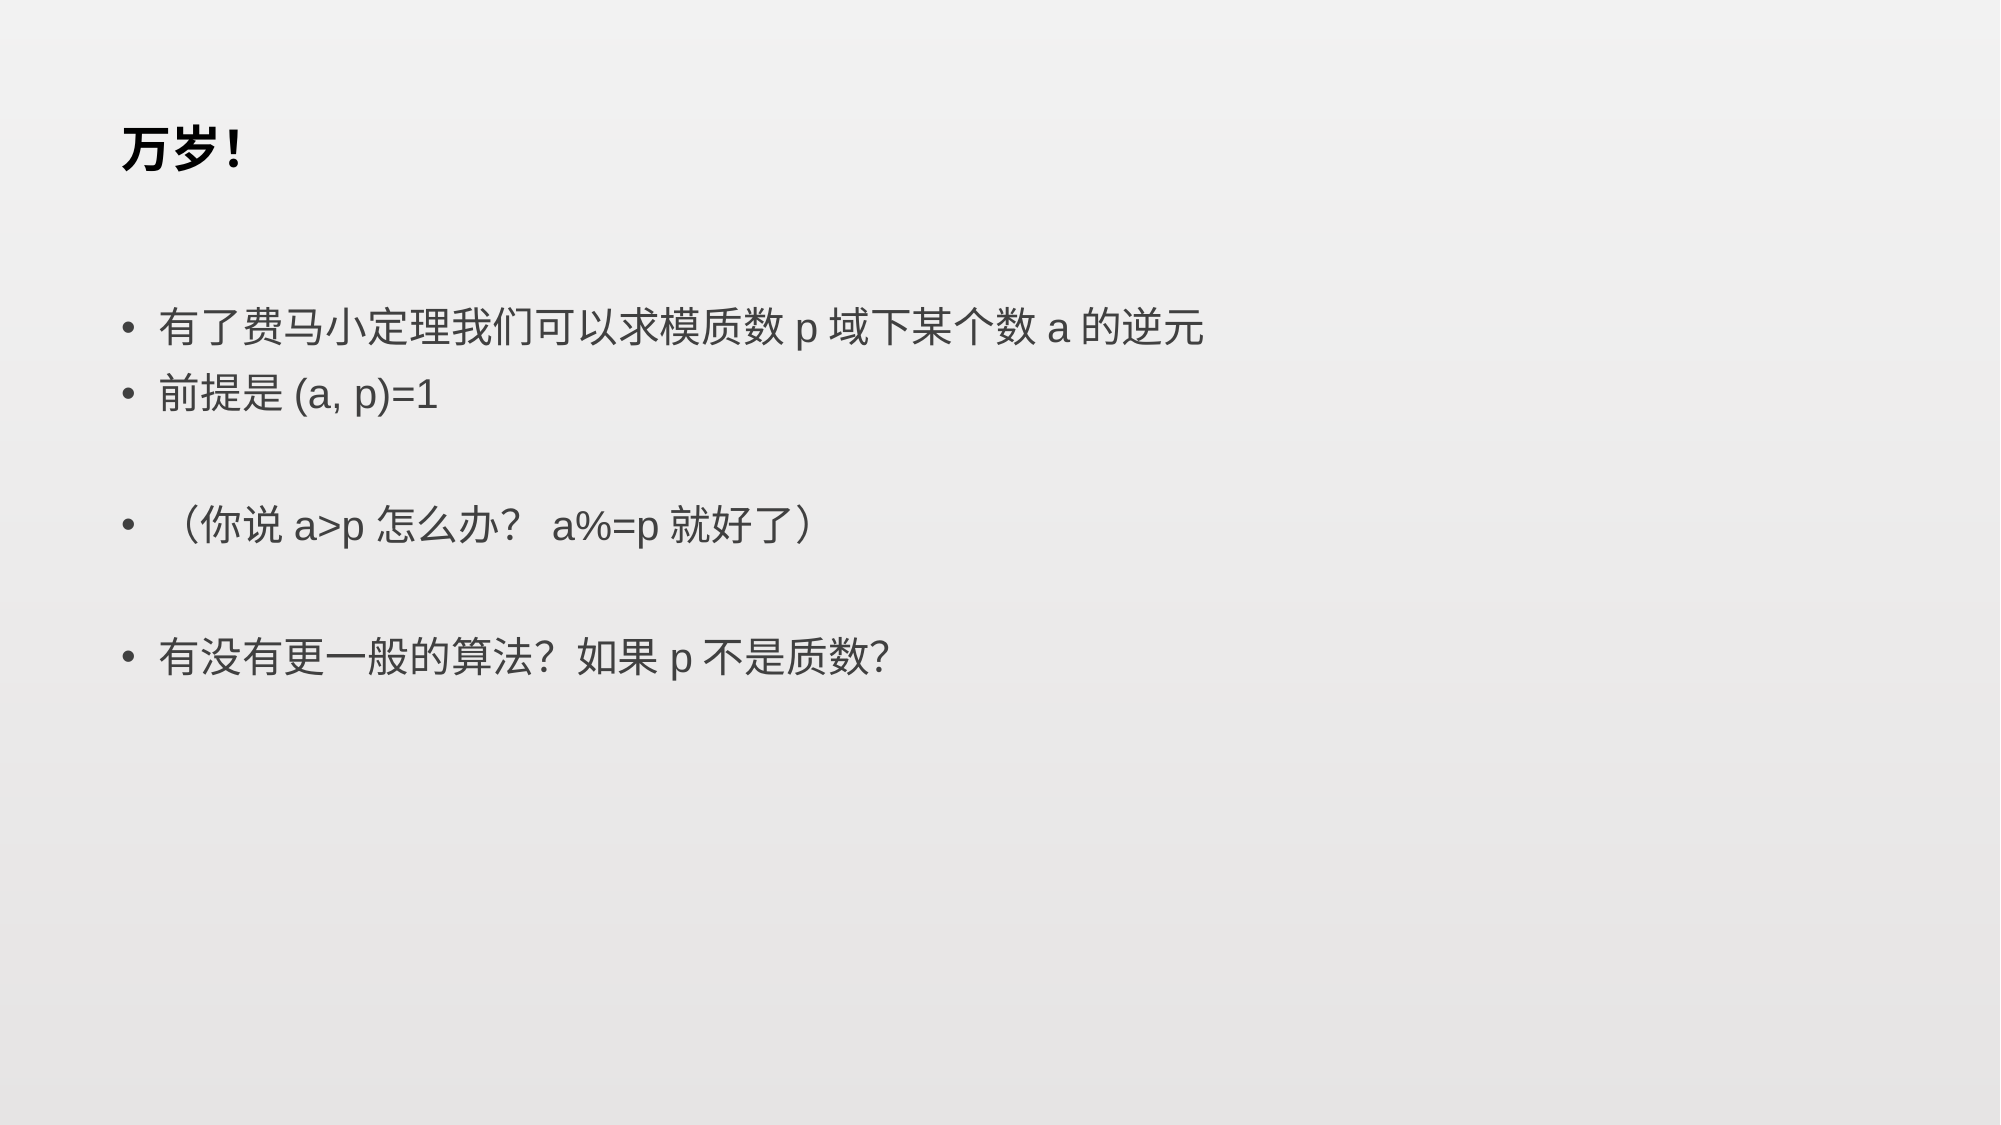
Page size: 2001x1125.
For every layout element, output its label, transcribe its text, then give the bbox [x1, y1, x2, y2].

title 万岁！ [106, 42, 1832, 260]
list 有了费马小定理我们可以求模质数p域下某个数a的逆元 前提是(a, p)=1 （你说a>p怎么办？a%=p就好了） 有没有更一般的算法？如果p不是质数？ [106, 299, 1832, 1014]
